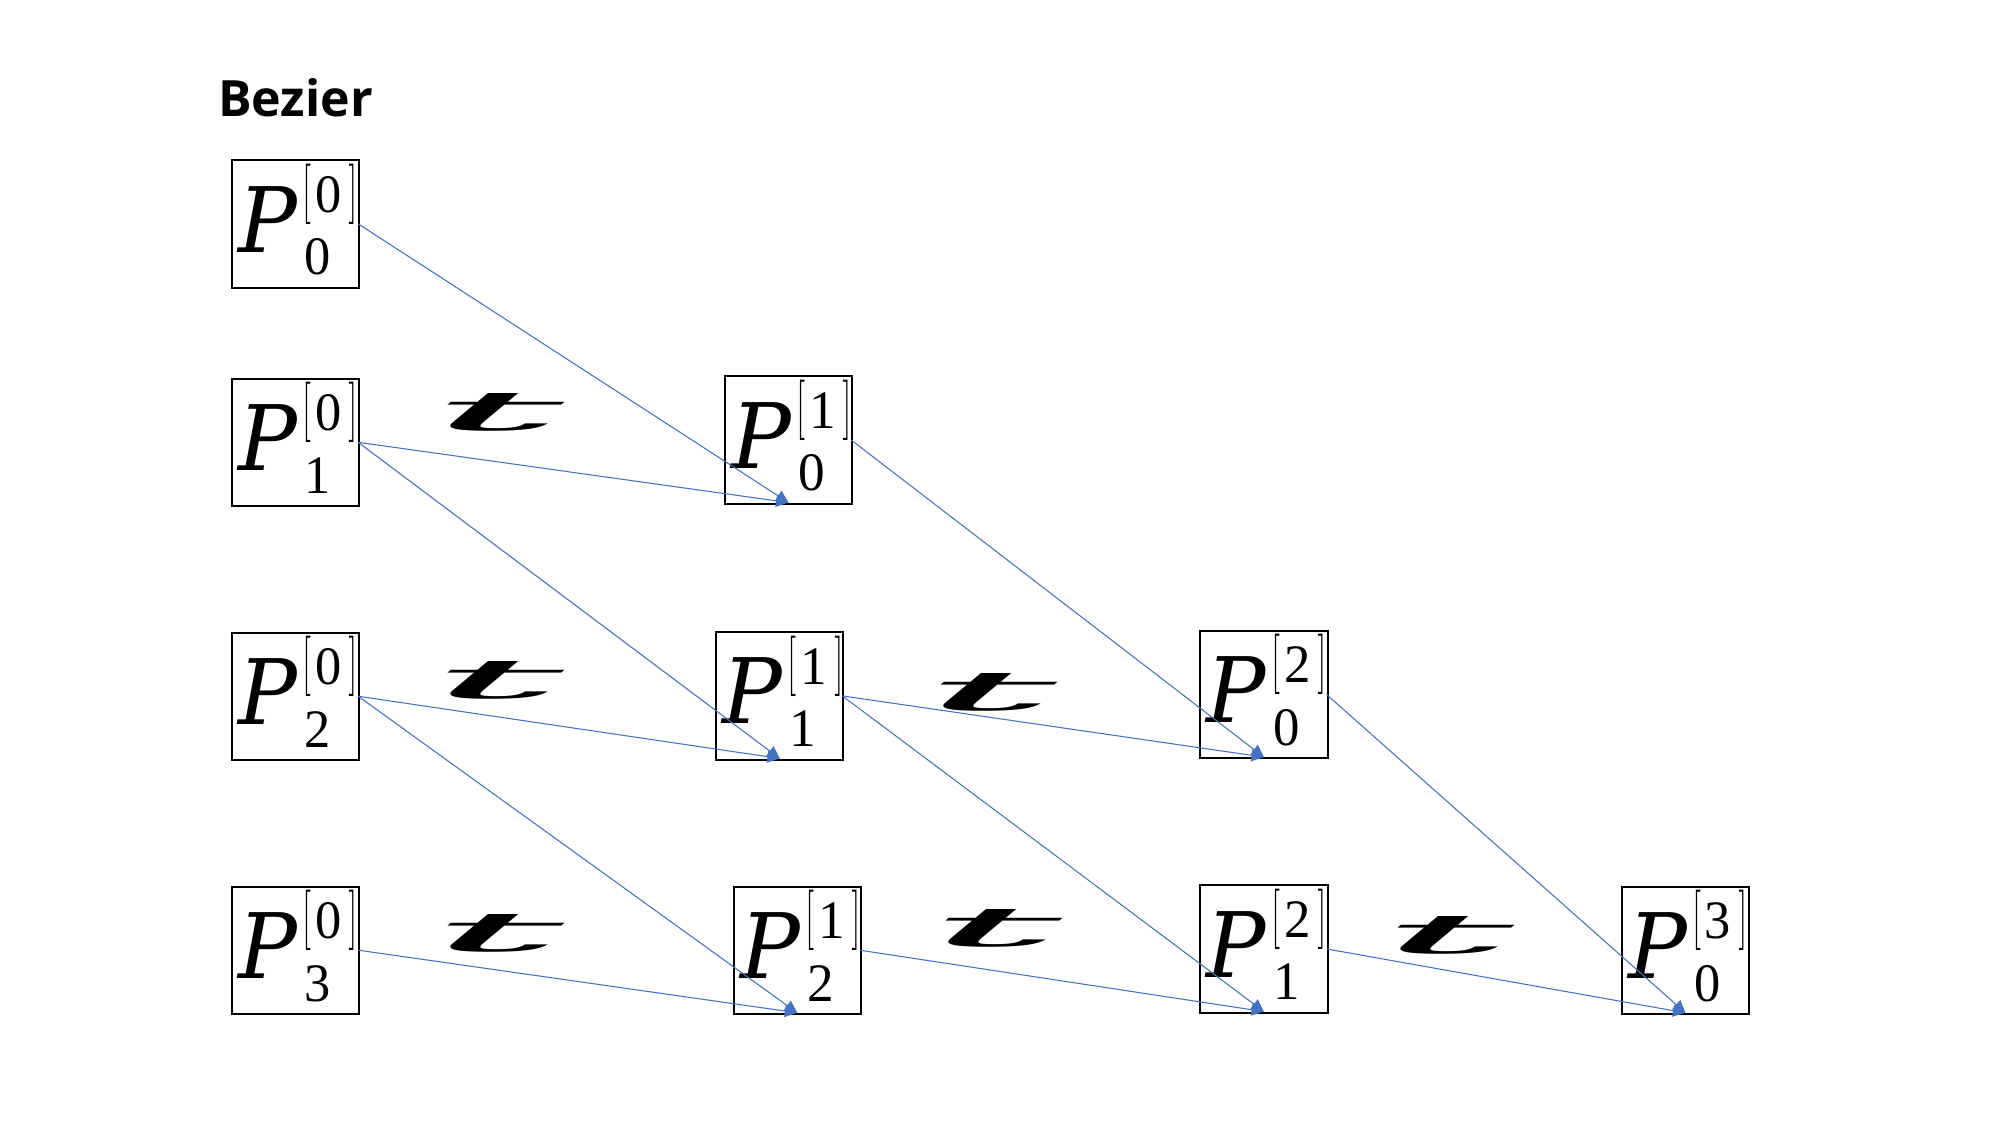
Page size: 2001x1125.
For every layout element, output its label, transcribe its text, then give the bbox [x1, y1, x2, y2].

text_box Bezier [203, 58, 388, 134]
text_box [358, 443, 718, 695]
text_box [358, 696, 735, 950]
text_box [1326, 694, 1623, 948]
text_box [851, 439, 1202, 694]
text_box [842, 696, 1202, 949]
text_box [358, 439, 726, 443]
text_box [358, 223, 726, 439]
